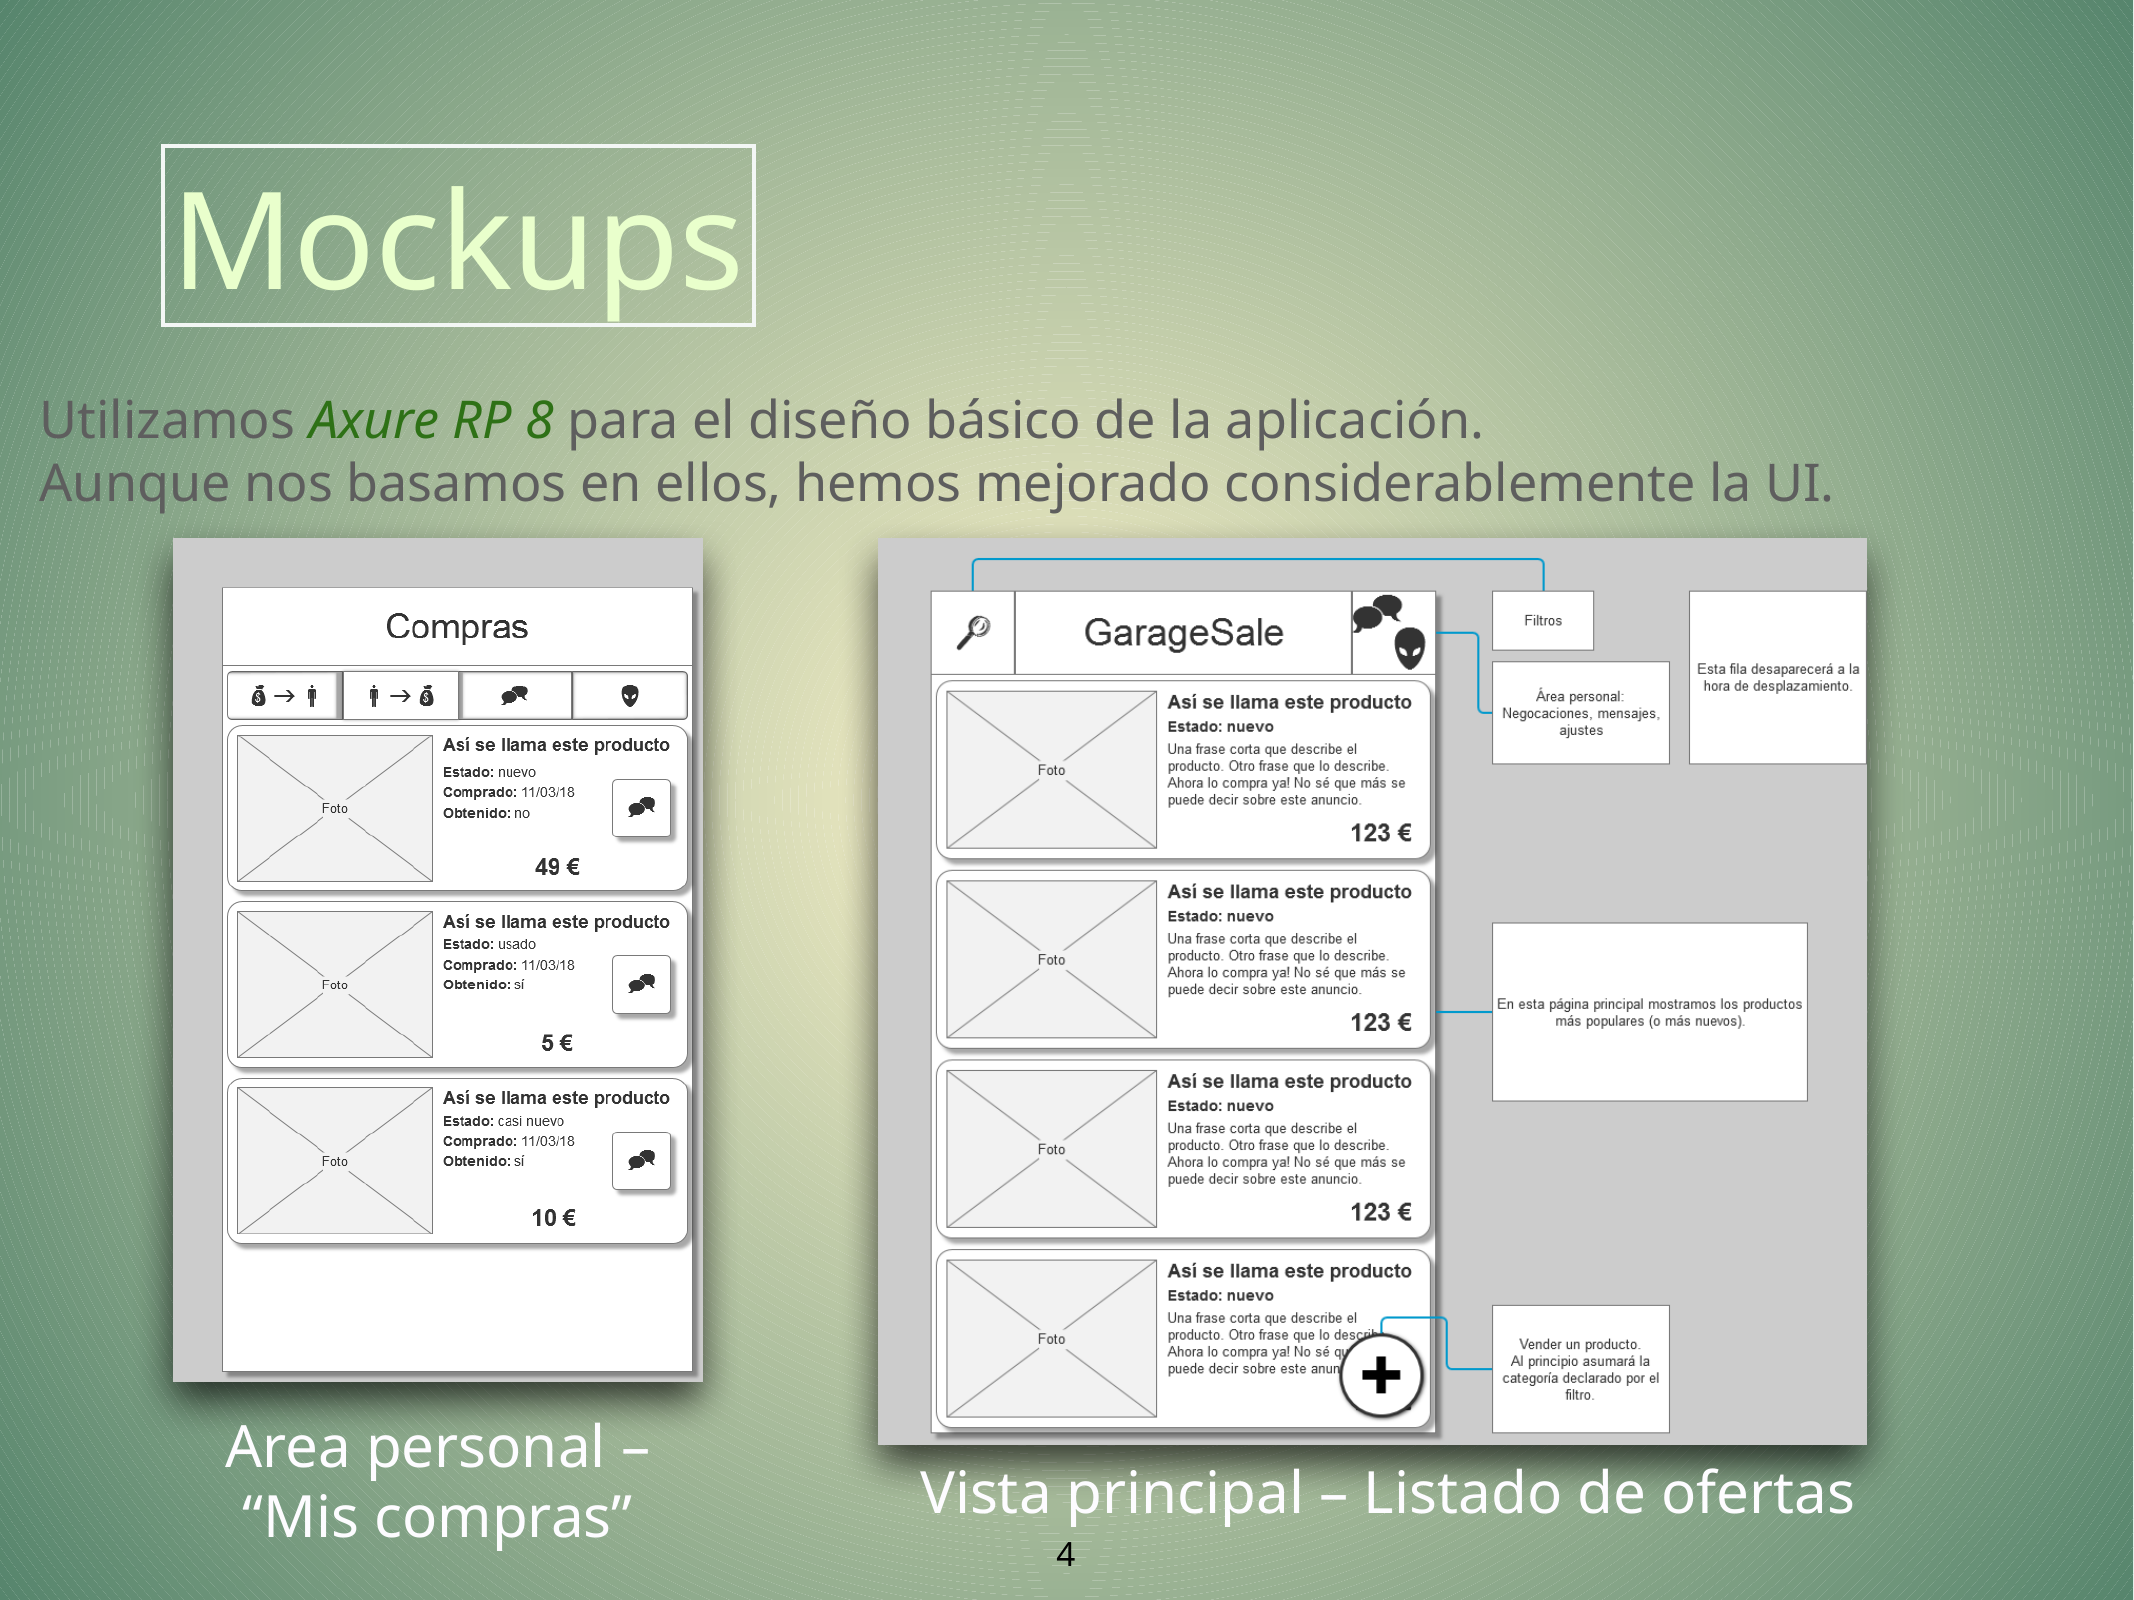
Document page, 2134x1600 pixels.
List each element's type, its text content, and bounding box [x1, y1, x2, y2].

text_box Vista principal – Listado de ofertas [911, 1447, 1864, 1534]
slide_number 4 [1046, 1524, 1086, 1579]
text_box Area personal – “Mis compras” [216, 1400, 659, 1557]
picture [172, 538, 703, 1382]
picture [878, 538, 1868, 1445]
text_box Utilizamos Axure RP 8 para el diseño básico de la aplicación. Aunque nos basamos en ellos, hemos mejorado considerablemente la UI. [31, 378, 1845, 520]
text_box Mockups [162, 145, 754, 325]
